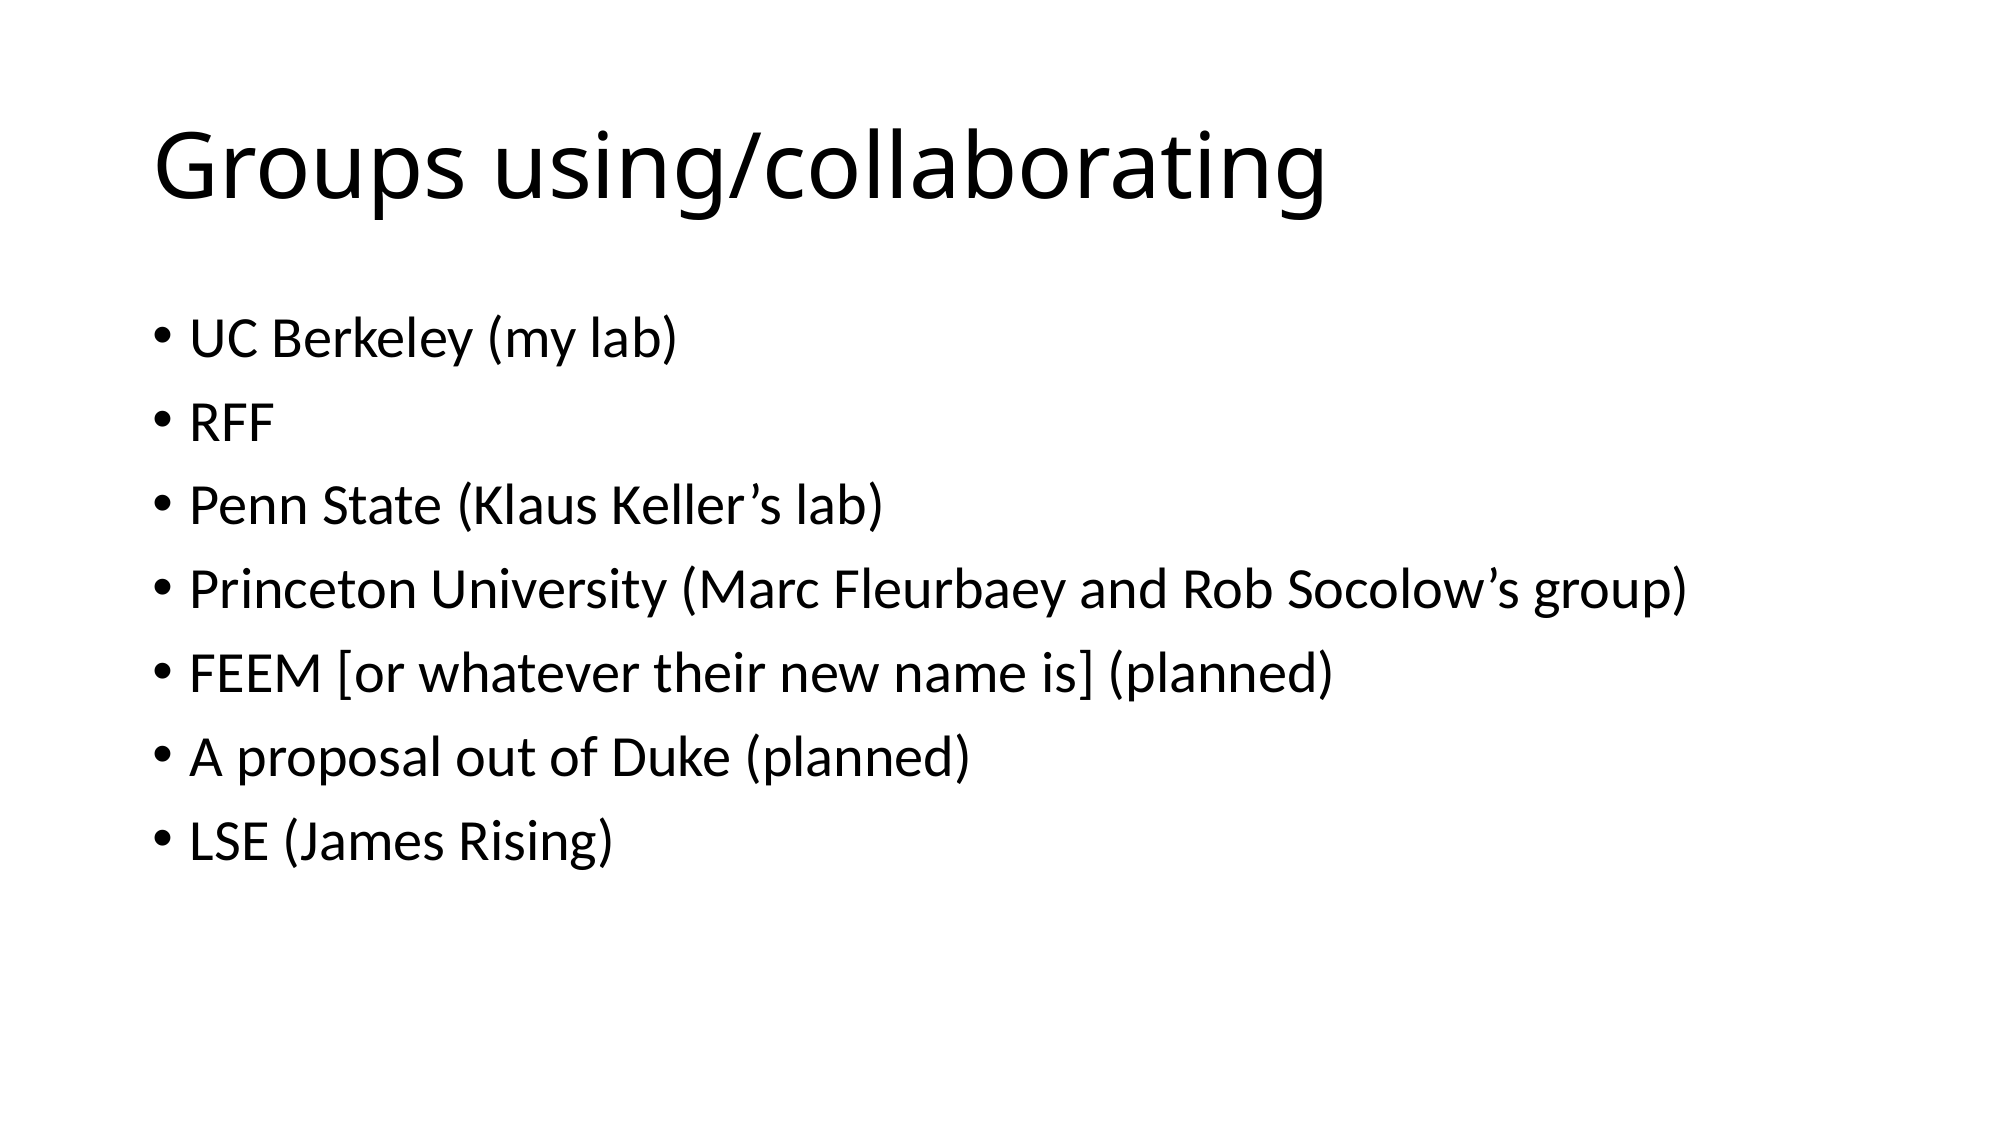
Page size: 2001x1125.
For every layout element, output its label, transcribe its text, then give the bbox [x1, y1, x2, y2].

list UC Berkeley (my lab) RFF Penn State (Klaus Keller’s lab) Princeton University (Marc Fleurbaey and Rob Socolow’s group) FEEM [or whatever their new name is] (planned) A proposal out of Duke (planned) LSE (James Rising) [137, 299, 1863, 1014]
title Groups using/collaborating [137, 59, 1863, 278]
